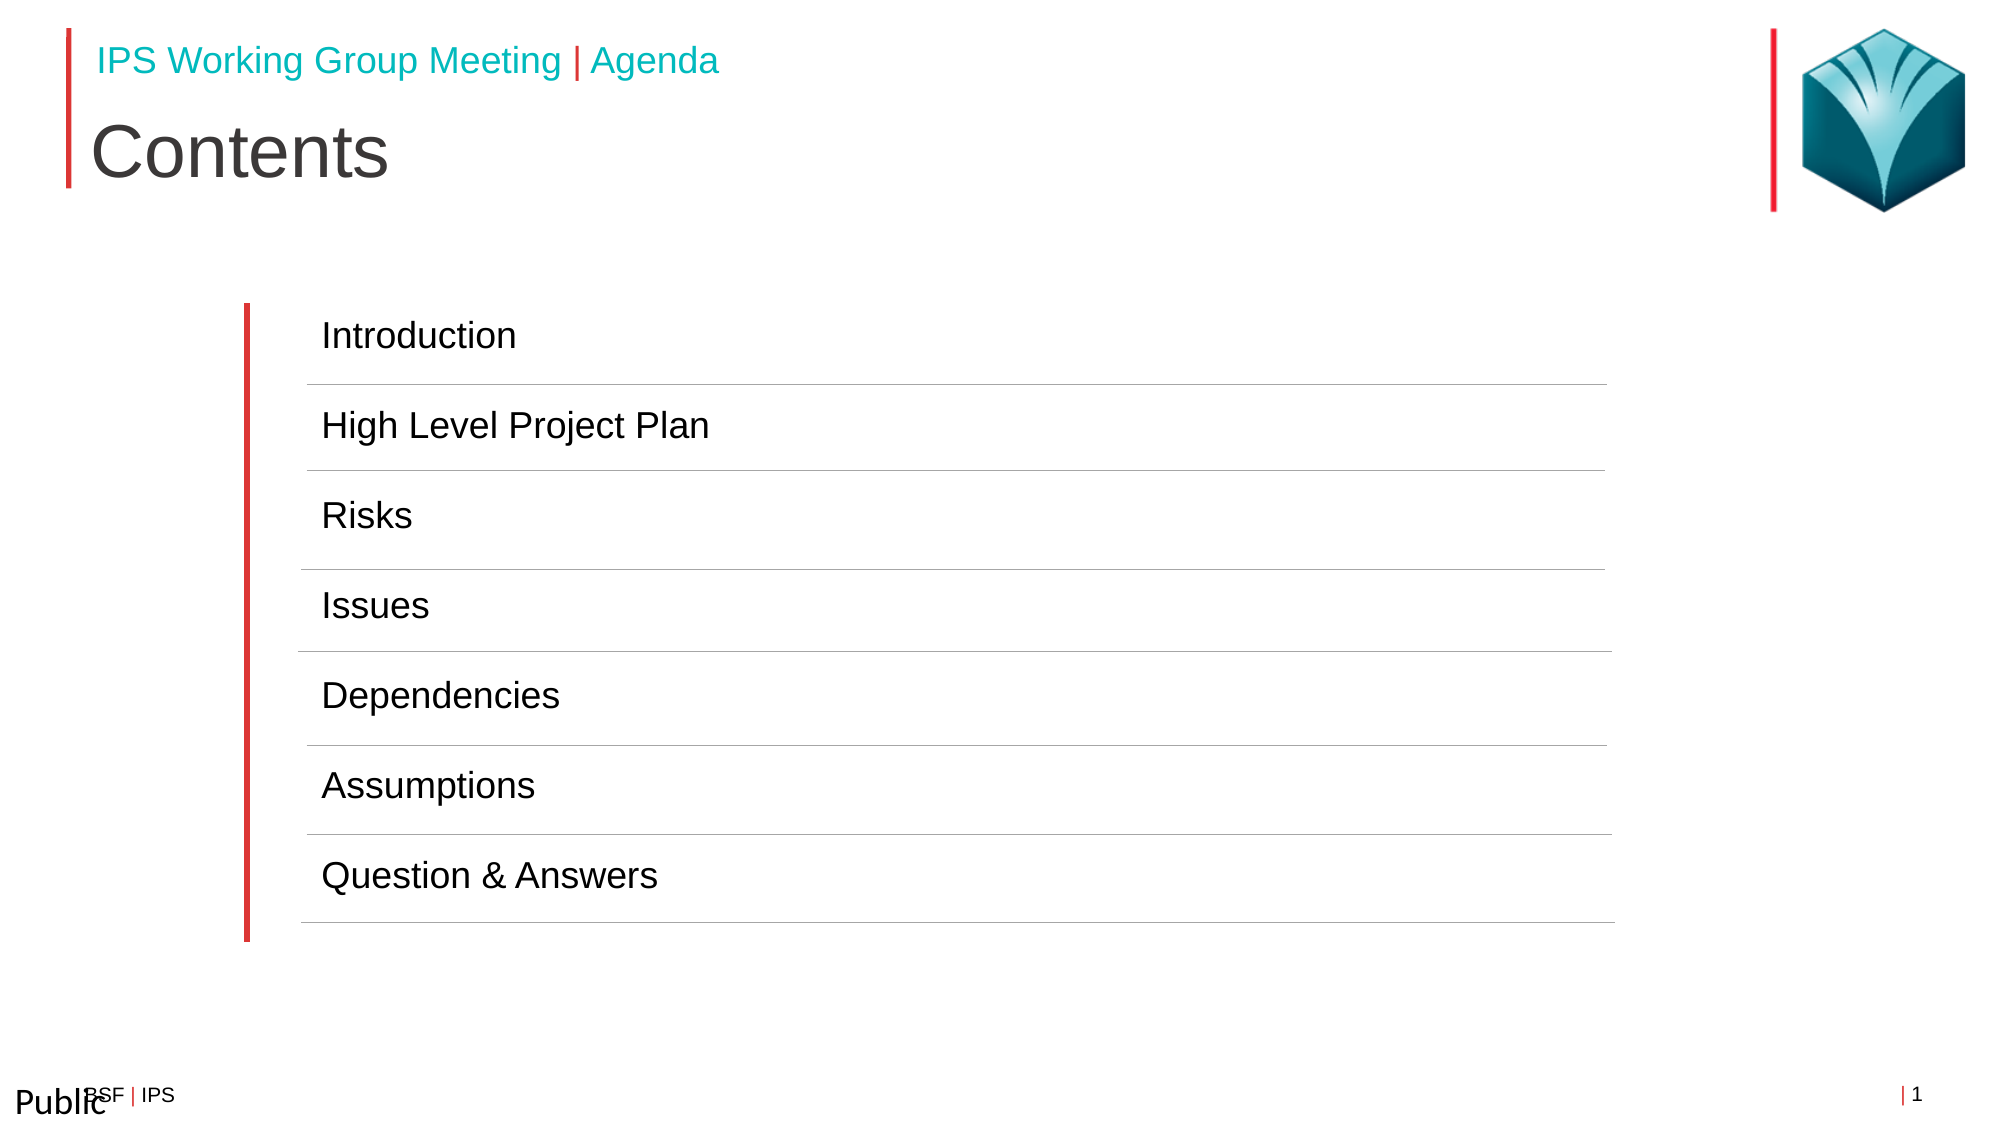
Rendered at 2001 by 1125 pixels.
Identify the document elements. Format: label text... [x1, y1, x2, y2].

text_box IPS Working Group Meeting | Agenda [81, 28, 735, 88]
text_box Introduction High Level Project Plan Risks Issues Dependencies Assumptions Question & Answers [306, 303, 1607, 384]
text_box BSF | IPS [69, 1073, 190, 1114]
text_box Introduction High Level Project Plan Risks Issues Dependencies Assumptions Question & Answers [306, 385, 1607, 651]
text_box Introduction High Level Project Plan Risks Issues Dependencies Assumptions Question & Answers [306, 835, 1607, 903]
text_box | 1 [1885, 1073, 1939, 1113]
picture [1756, 28, 1966, 213]
text_box Contents [75, 95, 1754, 200]
text_box Introduction High Level Project Plan Risks Issues Dependencies Assumptions Question & Answers [306, 746, 1607, 834]
text_box Introduction High Level Project Plan Risks Issues Dependencies Assumptions Question & Answers [306, 652, 1607, 745]
